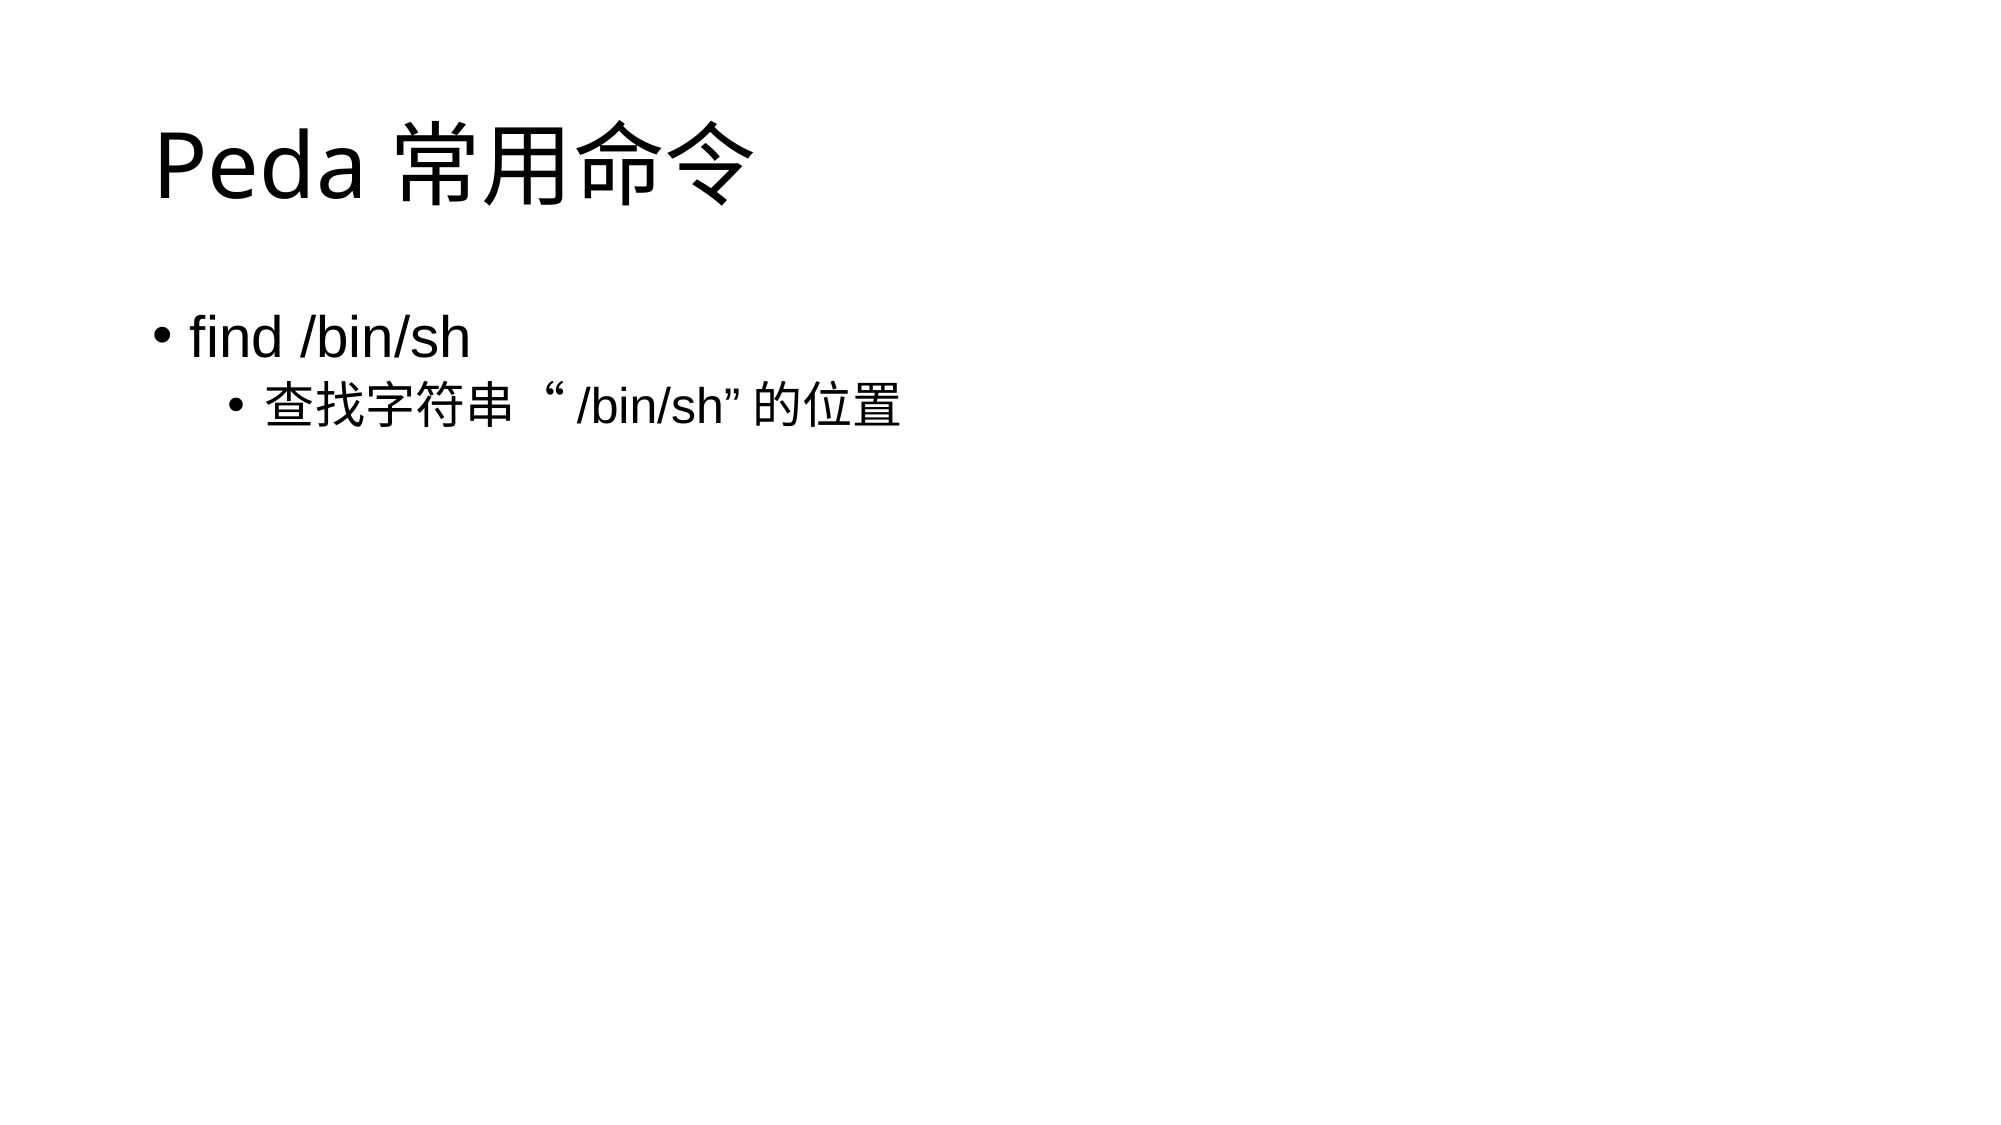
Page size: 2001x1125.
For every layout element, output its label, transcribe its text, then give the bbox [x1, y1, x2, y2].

list find /bin/sh 查找字符串“/bin/sh”的位置 [137, 299, 1863, 1014]
title Peda常用命令 [137, 59, 1863, 278]
